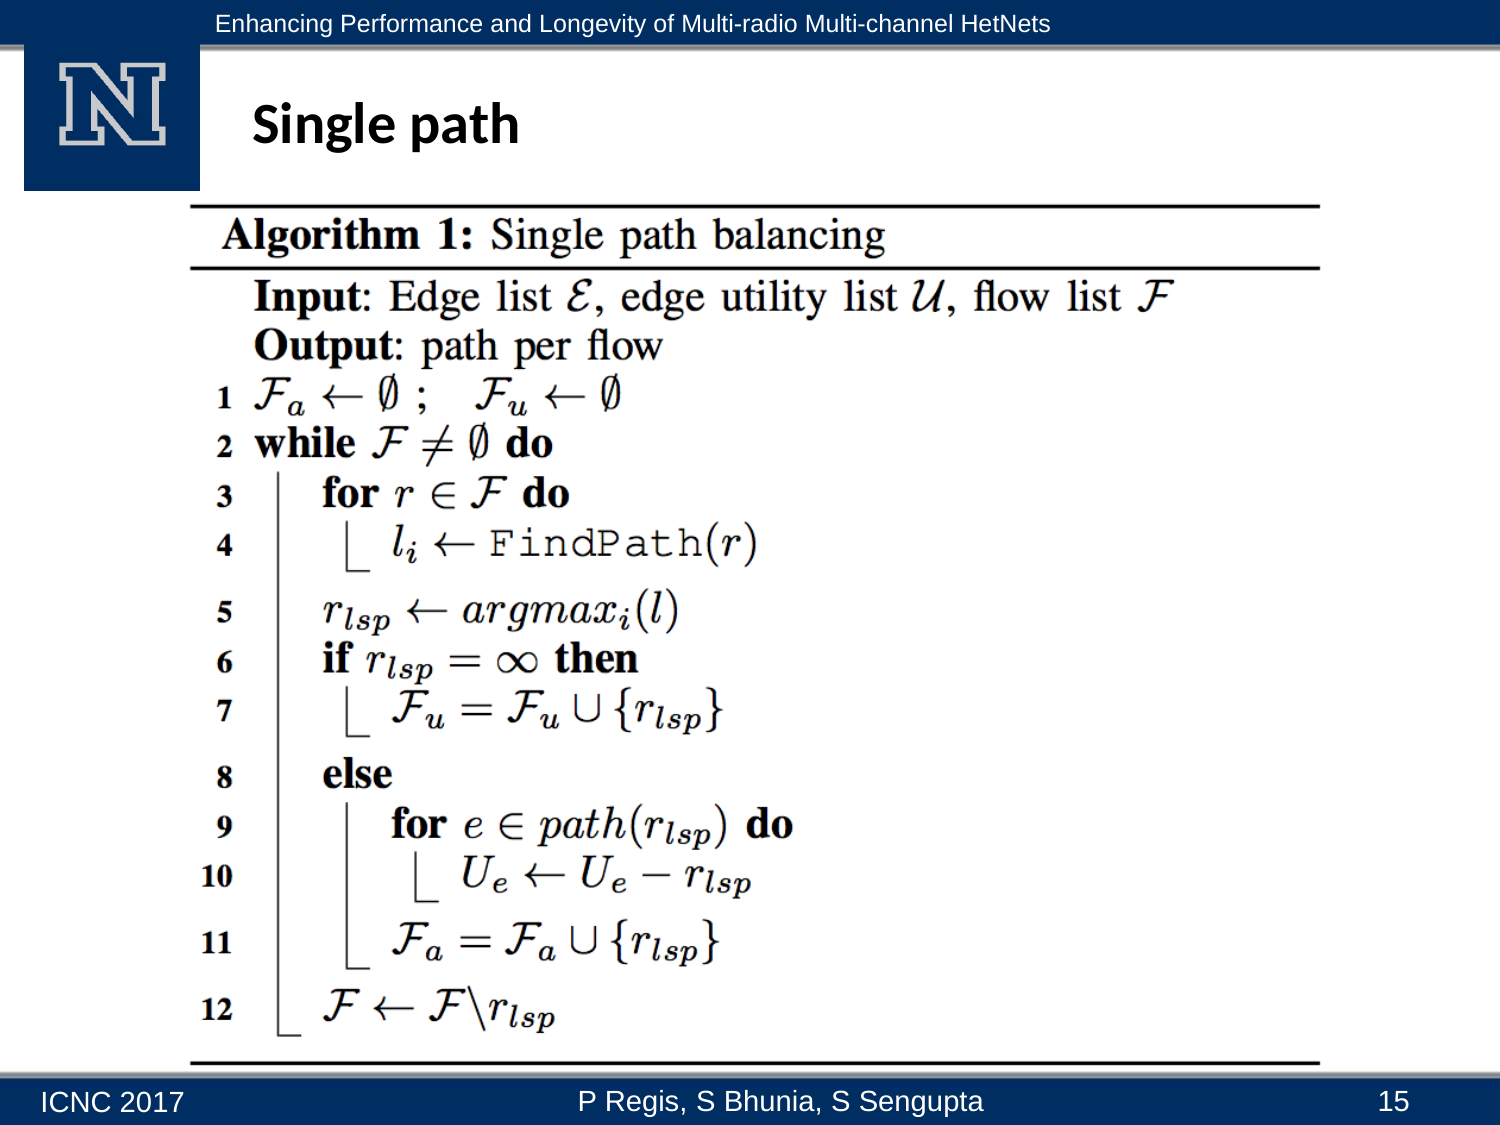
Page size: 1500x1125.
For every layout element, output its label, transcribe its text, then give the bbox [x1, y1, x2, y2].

picture [0, 199, 1500, 1125]
title Single path [237, 62, 1450, 188]
slide_number 15 [1074, 1074, 1426, 1125]
picture [0, 0, 1500, 191]
